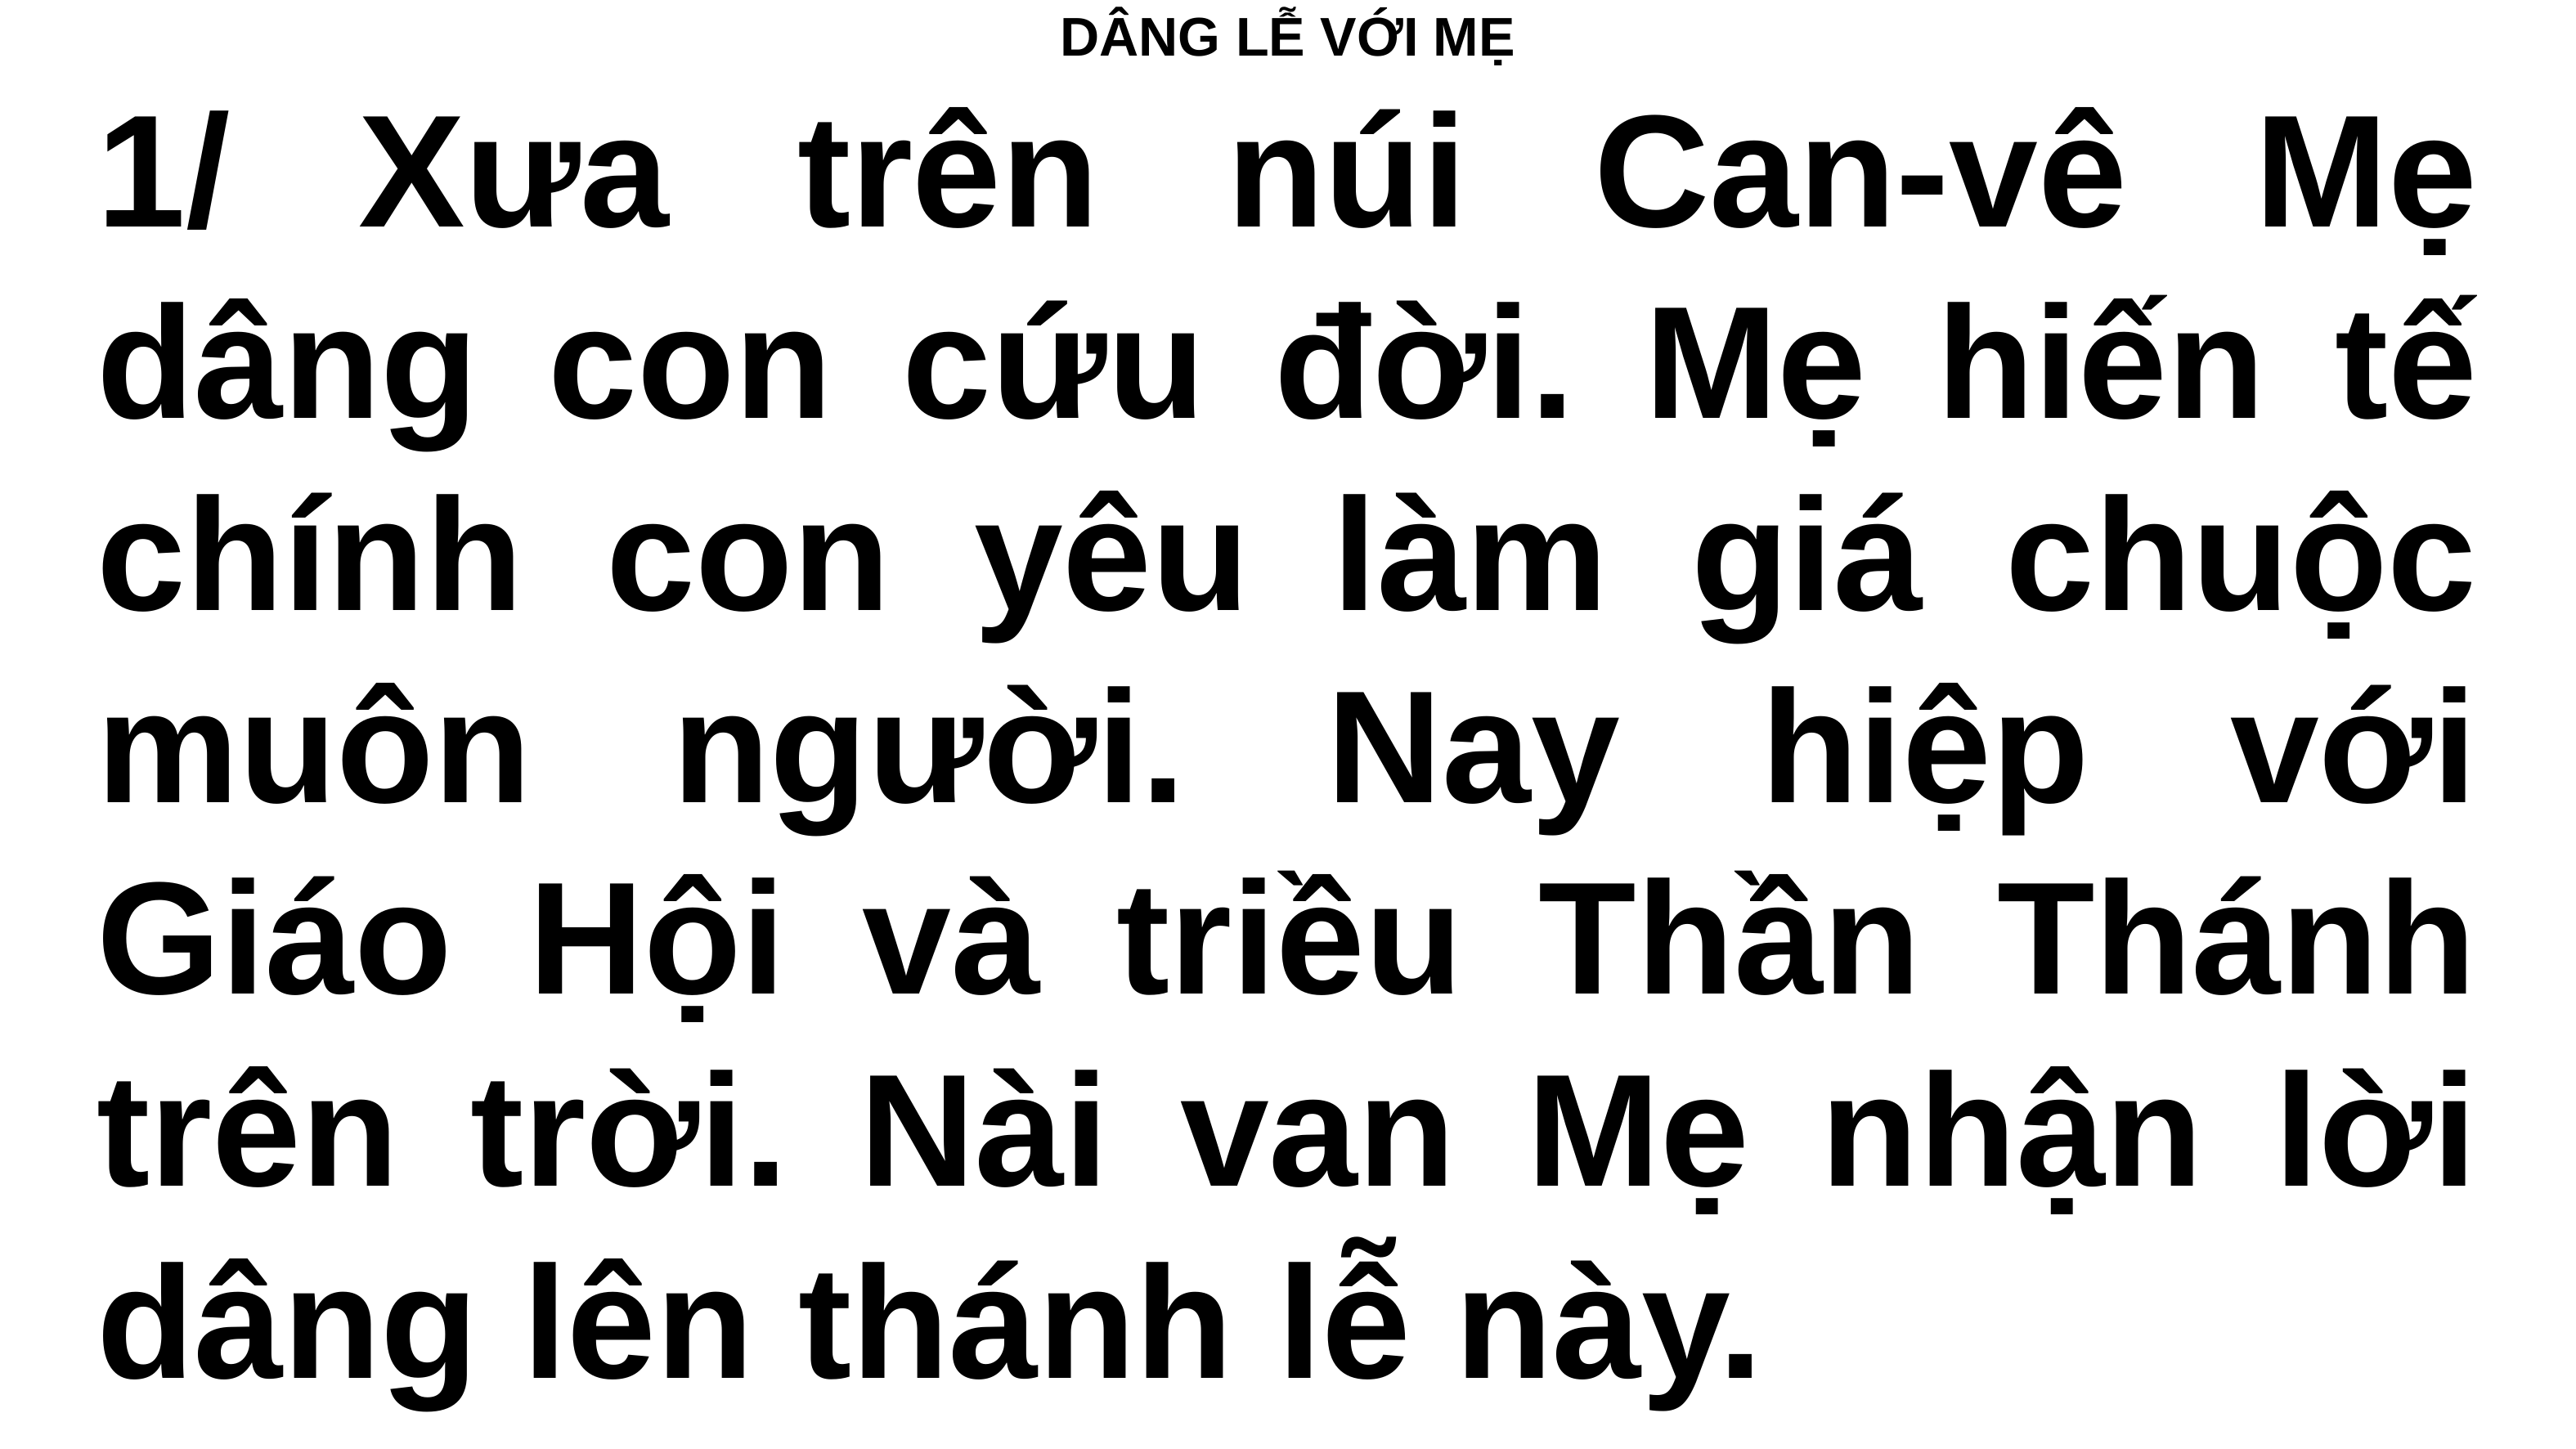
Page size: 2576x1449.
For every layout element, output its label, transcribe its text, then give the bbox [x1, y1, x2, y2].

title DÂNG LỄ VỚI MẸ [382, 19, 2194, 50]
list 1/ Xưa trên núi Can-vê Mẹ dâng con cứu đời. Mẹ hiến tế chính con yêu làm giá chuộc muôn người. Nay hiệp với Giáo Hội và triều Thần Thánh trên trời. Nài van Mẹ nhận lời dâng lên thánh lễ này. [77, 56, 2498, 1433]
